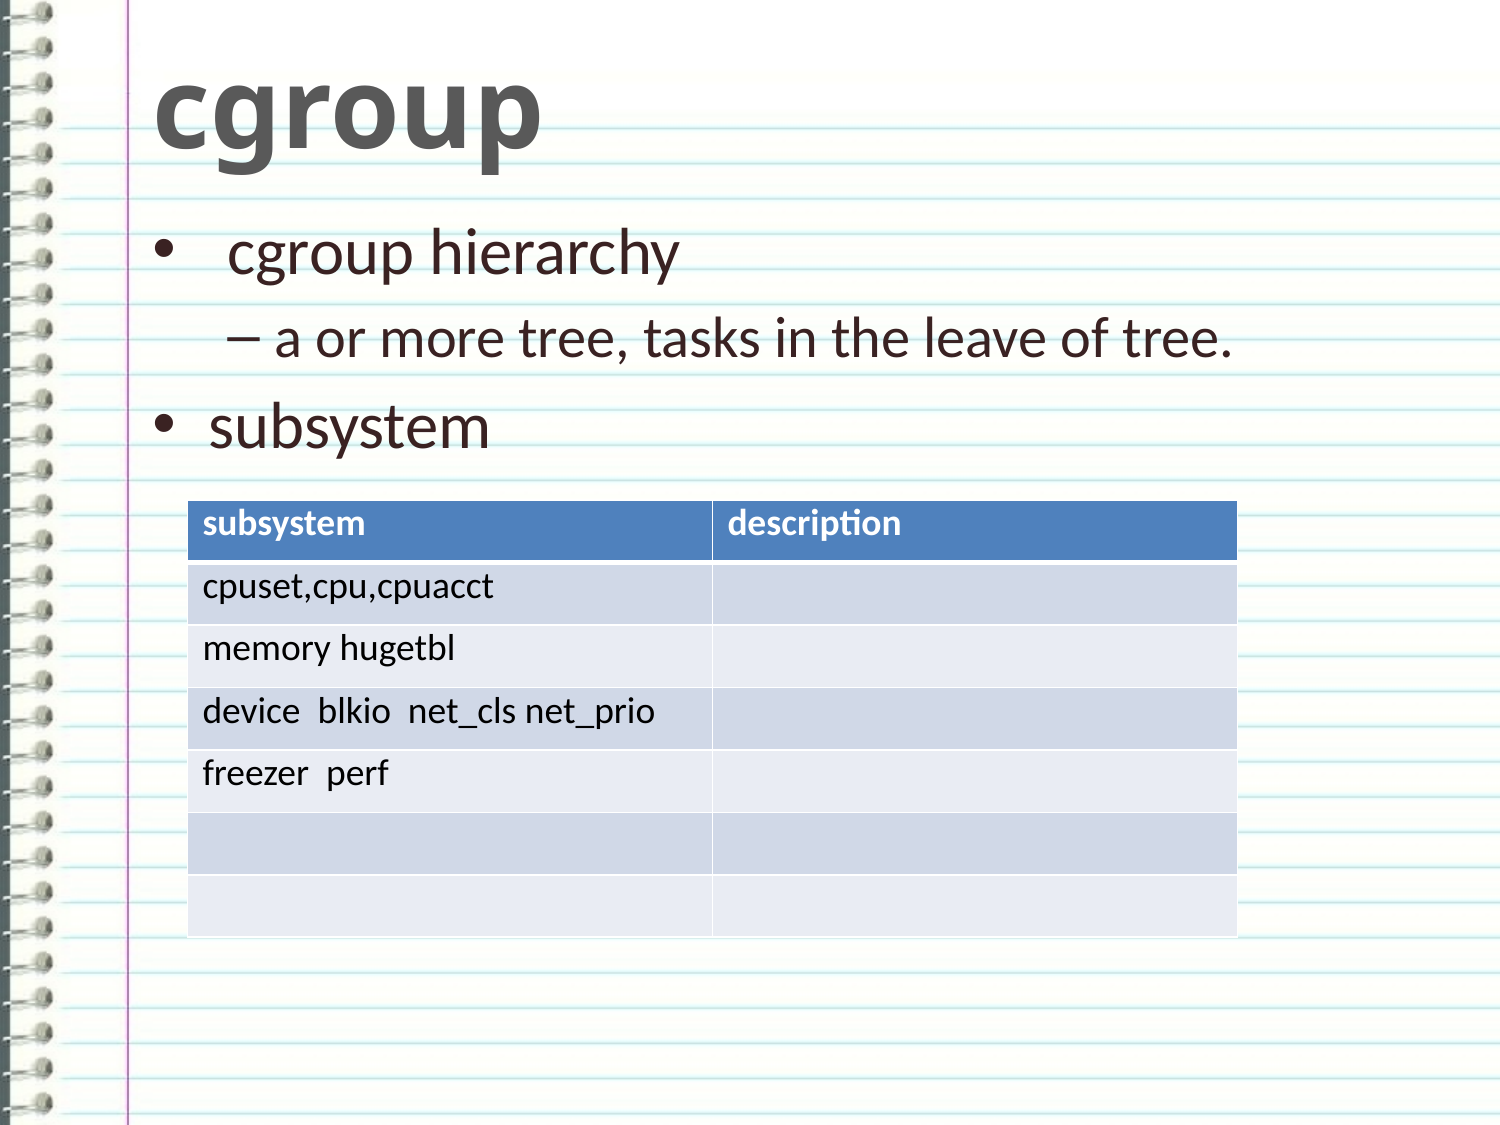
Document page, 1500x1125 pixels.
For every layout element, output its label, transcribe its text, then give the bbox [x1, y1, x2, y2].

table_cell [713, 813, 1237, 874]
table_cell [713, 565, 1237, 624]
list cgroup hierarchy a or more tree, tasks in the leave of tree. subsystem [137, 199, 1488, 943]
table_cell [713, 876, 1237, 936]
table_header subsystem [188, 501, 712, 560]
table_cell freezer perf [188, 751, 712, 812]
title cgroup [137, 45, 1488, 163]
table_cell [188, 876, 712, 936]
table_cell [713, 626, 1237, 687]
table_cell cpuset,cpu,cpuacct [188, 565, 712, 624]
table_cell [713, 751, 1237, 812]
table_cell memory hugetbl [188, 626, 712, 687]
table_cell [713, 688, 1237, 749]
table_cell [188, 813, 712, 874]
table_header description [713, 501, 1237, 560]
picture [0, 0, 1500, 1125]
table_cell device blkio net_cls net_prio [188, 688, 712, 749]
